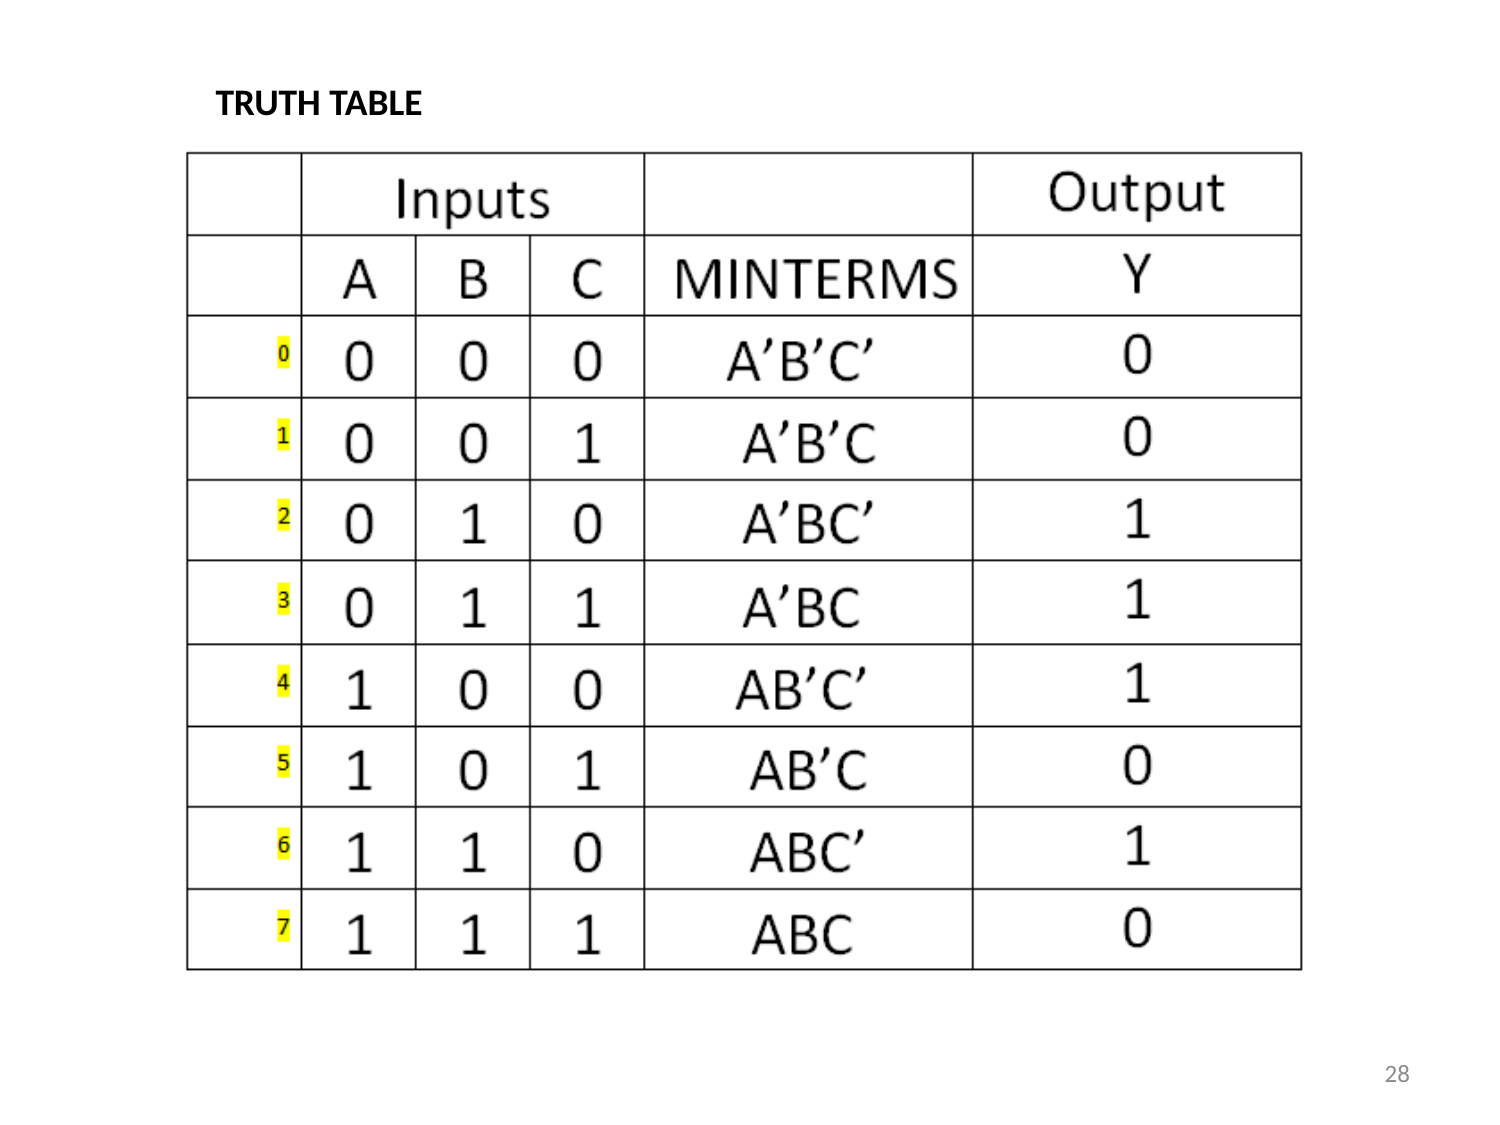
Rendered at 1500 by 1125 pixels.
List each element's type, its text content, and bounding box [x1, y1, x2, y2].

text_box TRUTH TABLE [200, 70, 438, 130]
picture [176, 140, 1324, 985]
slide_number 28 [1074, 1042, 1425, 1103]
